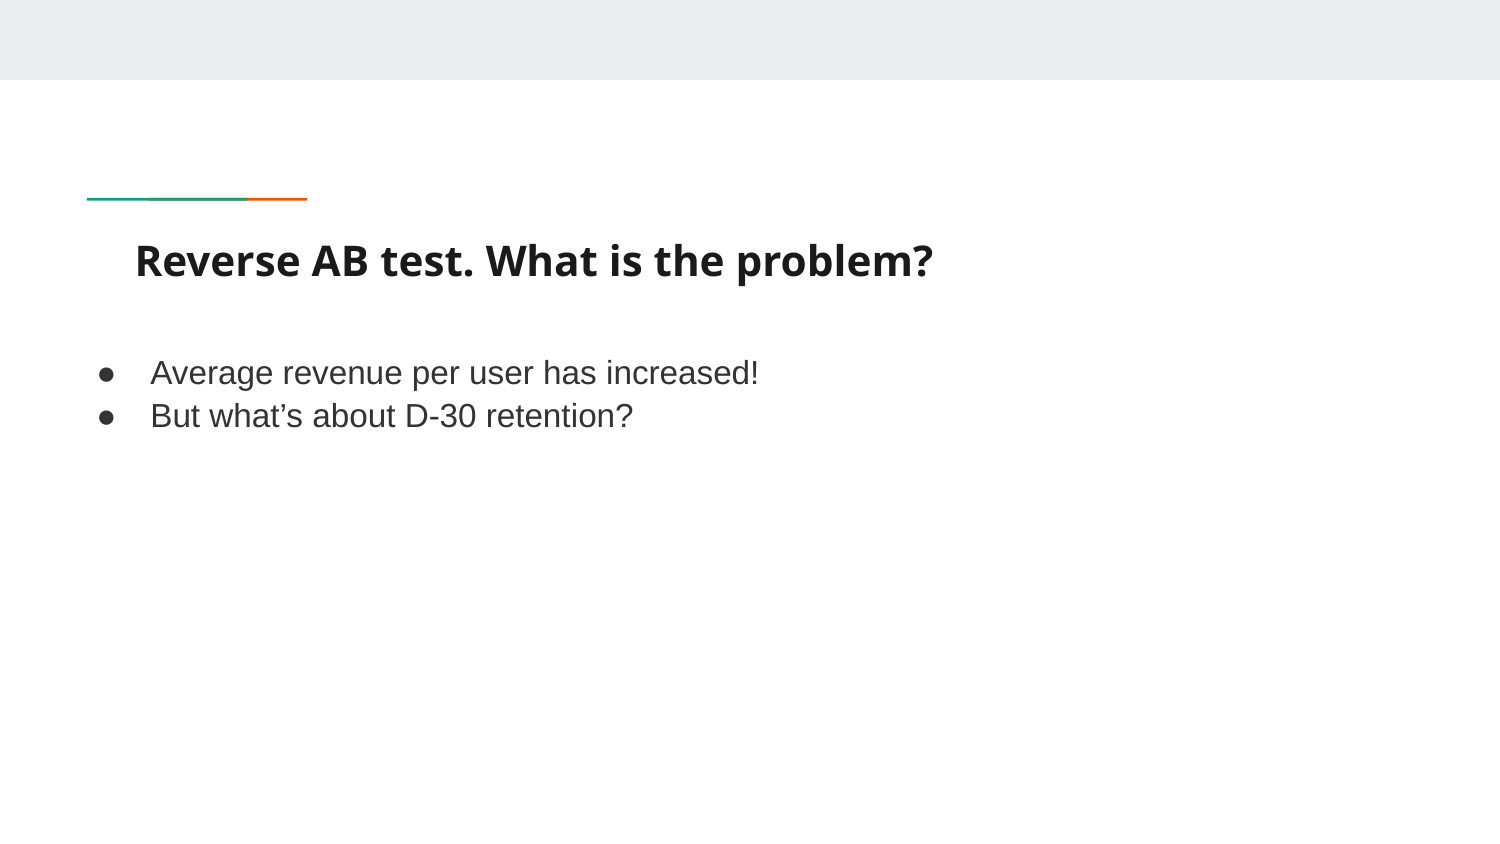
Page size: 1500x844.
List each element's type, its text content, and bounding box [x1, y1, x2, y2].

title Reverse AB test. What is the problem? [119, 216, 1381, 305]
list Average revenue per user has increased! But what’s about D-30 retention? [60, 334, 1322, 672]
